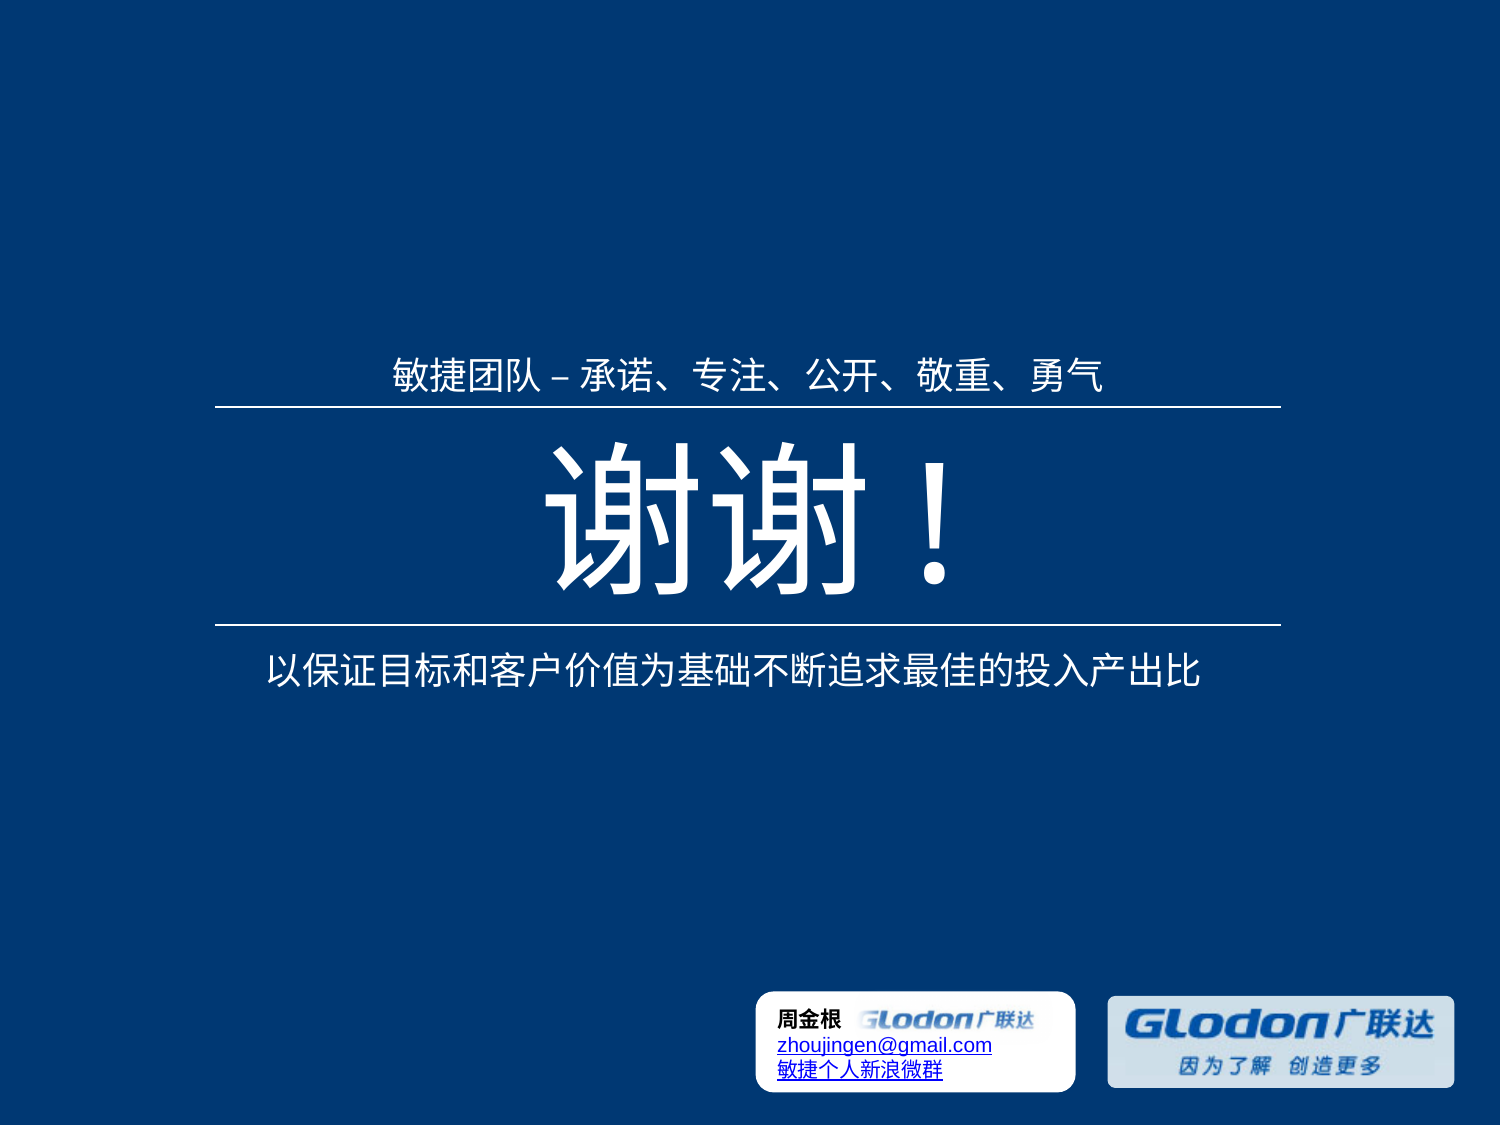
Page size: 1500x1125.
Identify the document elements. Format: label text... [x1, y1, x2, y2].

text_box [757, 986, 1074, 1091]
text_box 以保证目标和客户价值为基础不断追求最佳的投入产出比 [250, 639, 1243, 700]
text_box 敏捷团队 – 承诺、专注、公开、敬重、勇气 [373, 344, 1124, 405]
text_box 谢谢! [524, 415, 972, 623]
picture [1107, 995, 1455, 1089]
